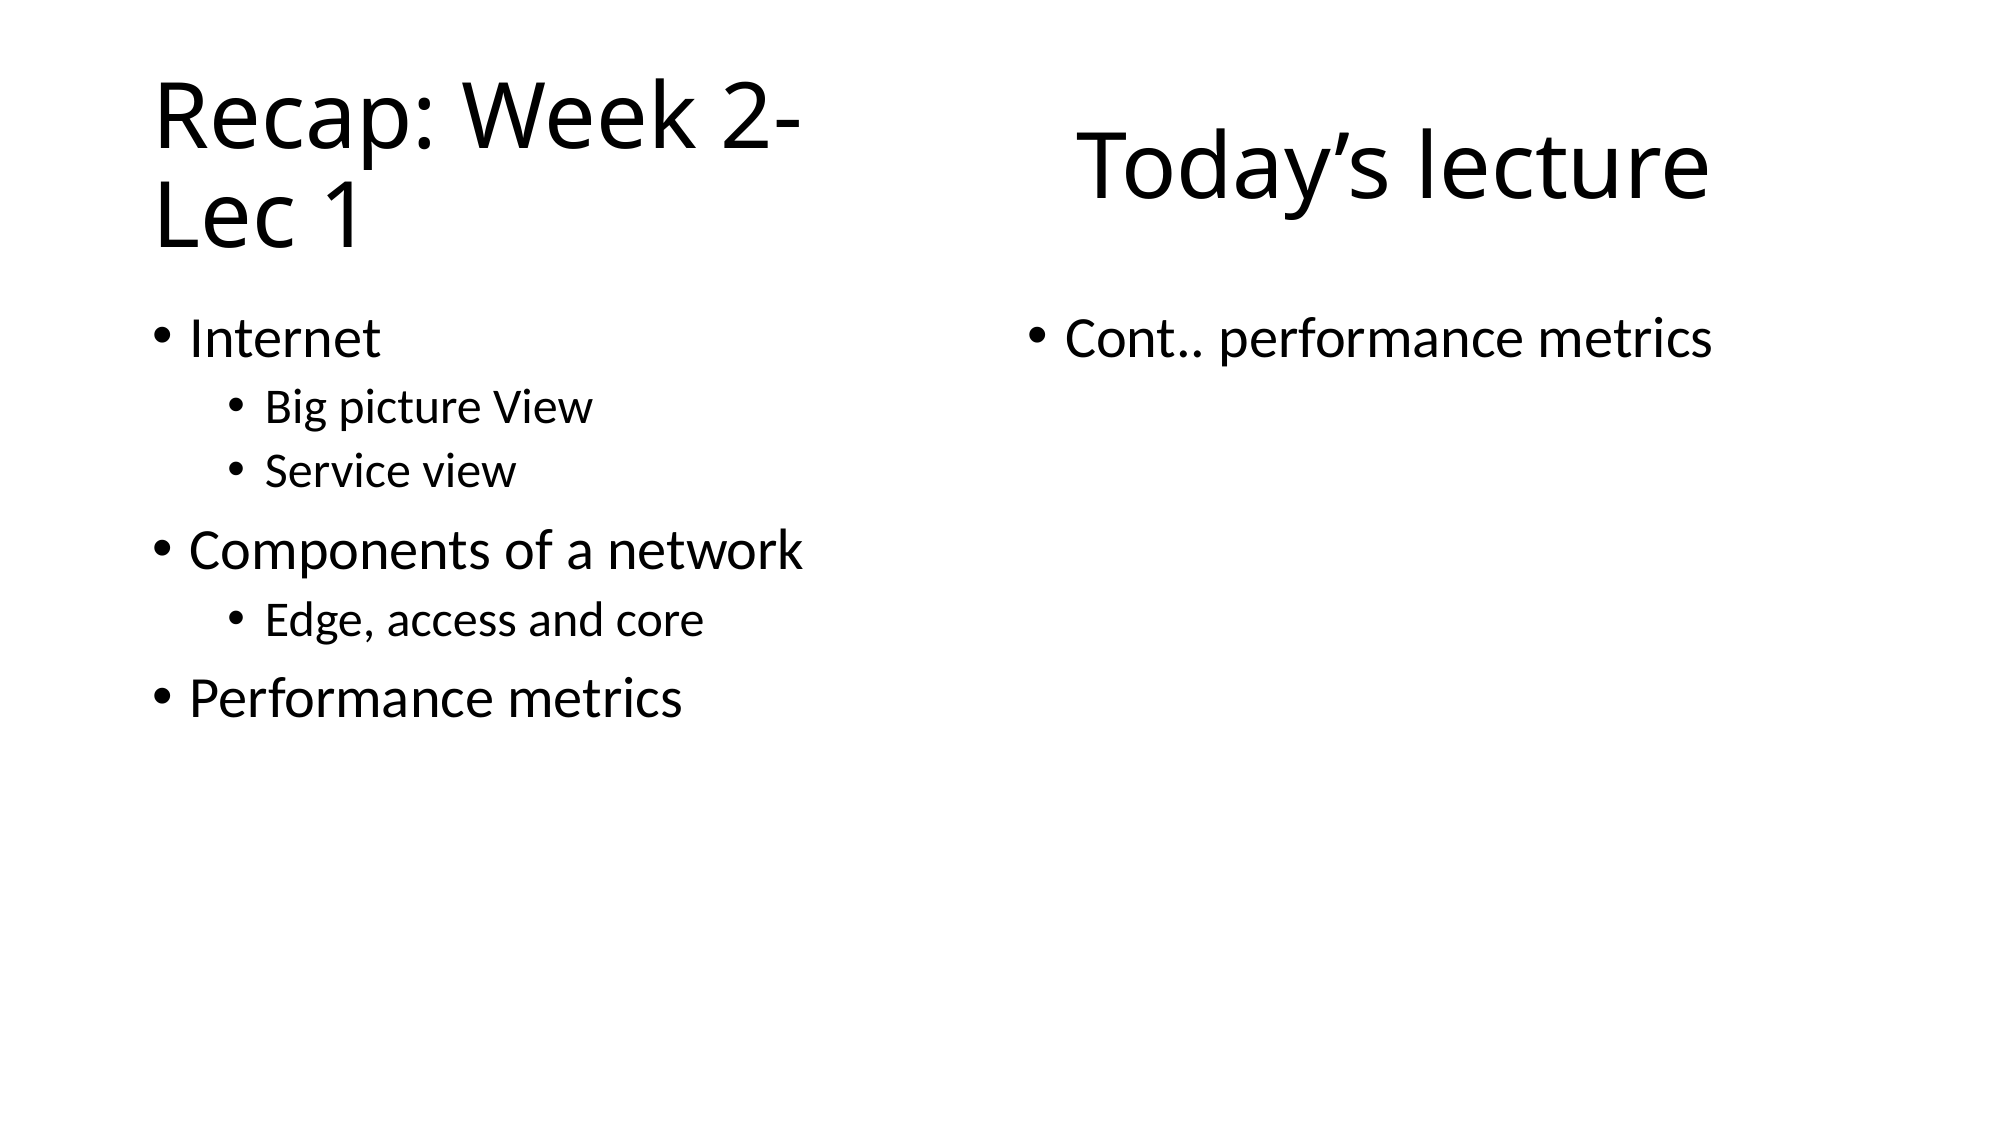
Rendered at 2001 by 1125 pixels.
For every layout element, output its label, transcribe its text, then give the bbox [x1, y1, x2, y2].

text_box Today’s lecture [1061, 59, 1814, 278]
list Internet Big picture View Service view Components of a network Edge, access and core Performance metrics [137, 299, 988, 1014]
title Recap: Week 2-Lec 1 [137, 59, 924, 278]
list Cont.. performance metrics [1012, 299, 1863, 1014]
